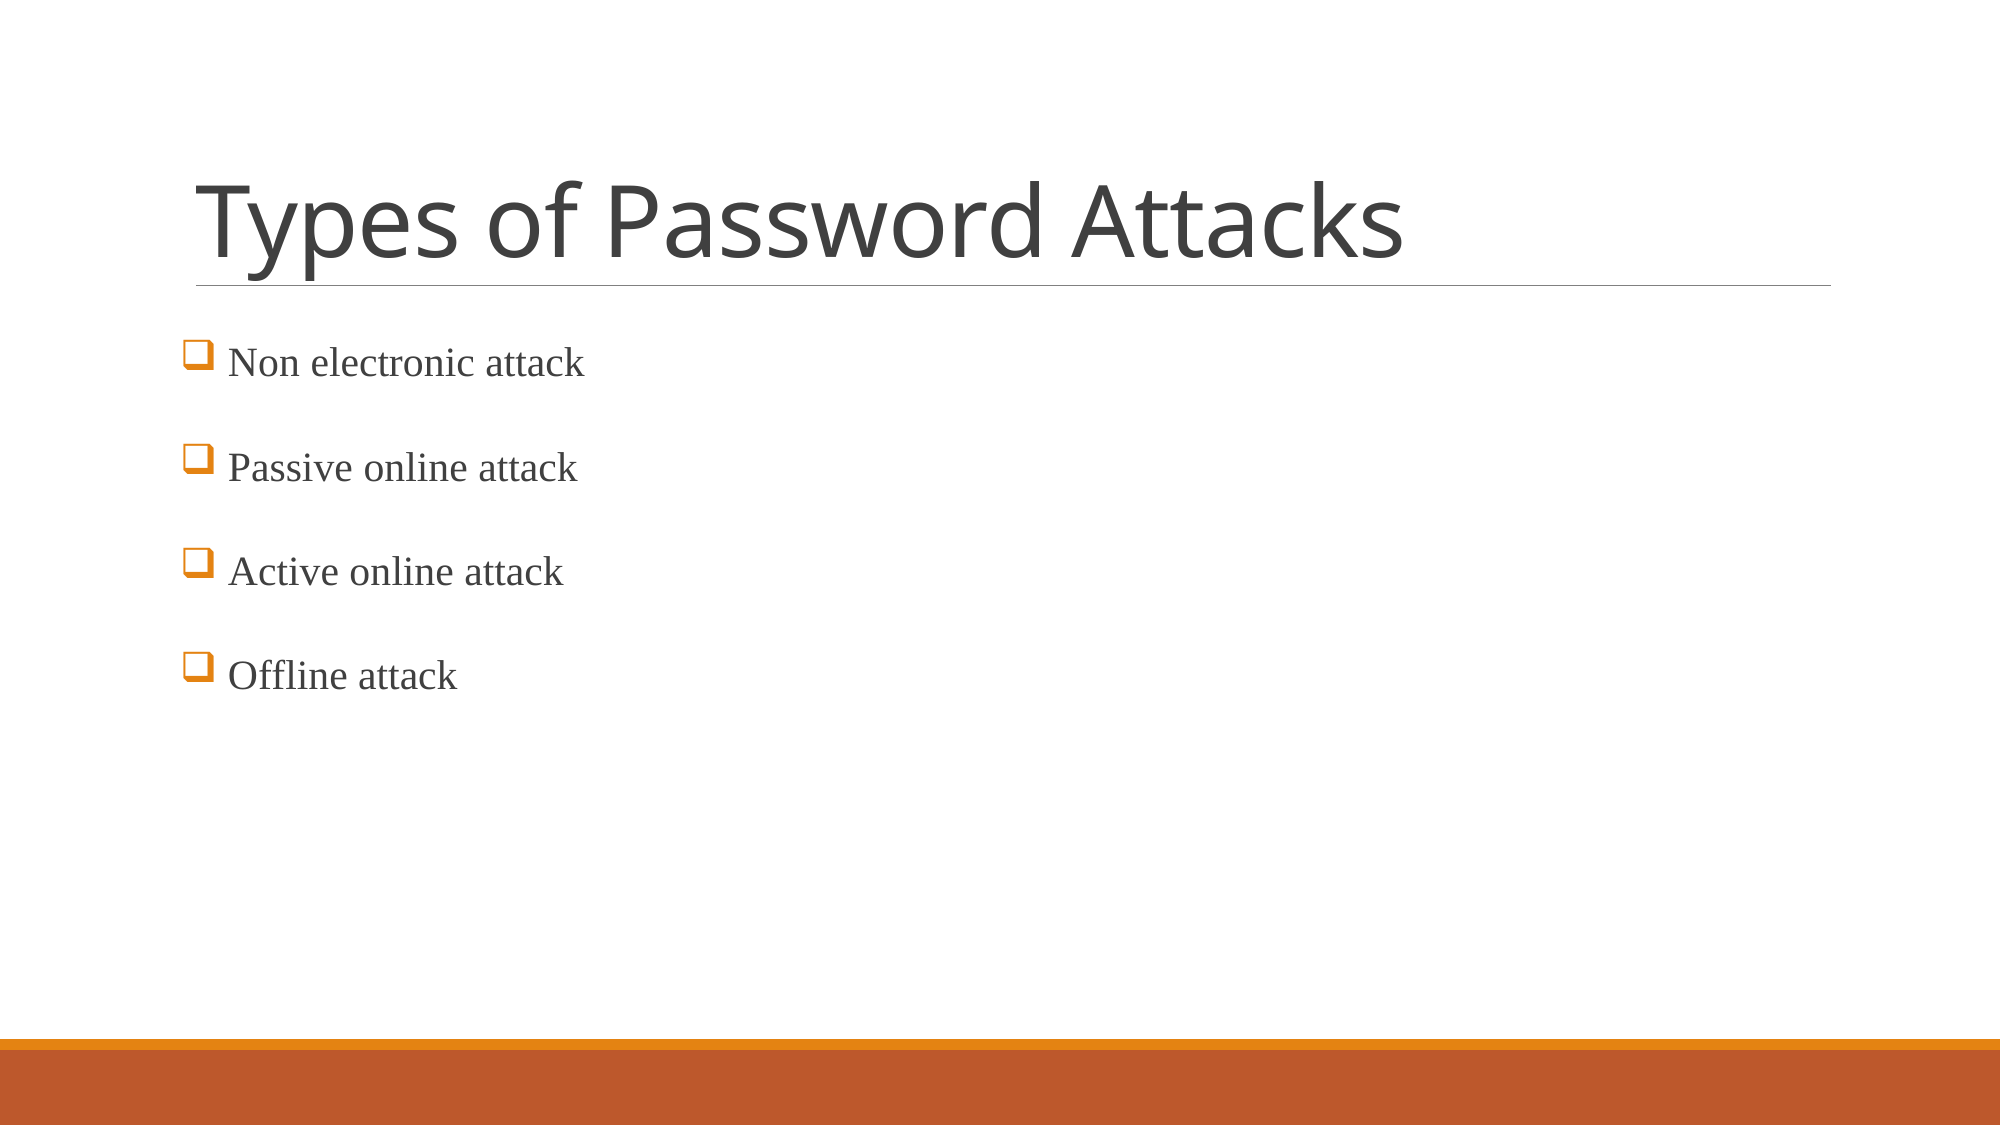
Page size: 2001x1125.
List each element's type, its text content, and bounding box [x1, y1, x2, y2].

list Non electronic attack Passive online attack Active online attack Offline attack [180, 302, 1830, 963]
title Types of Password Attacks [180, 47, 1830, 285]
